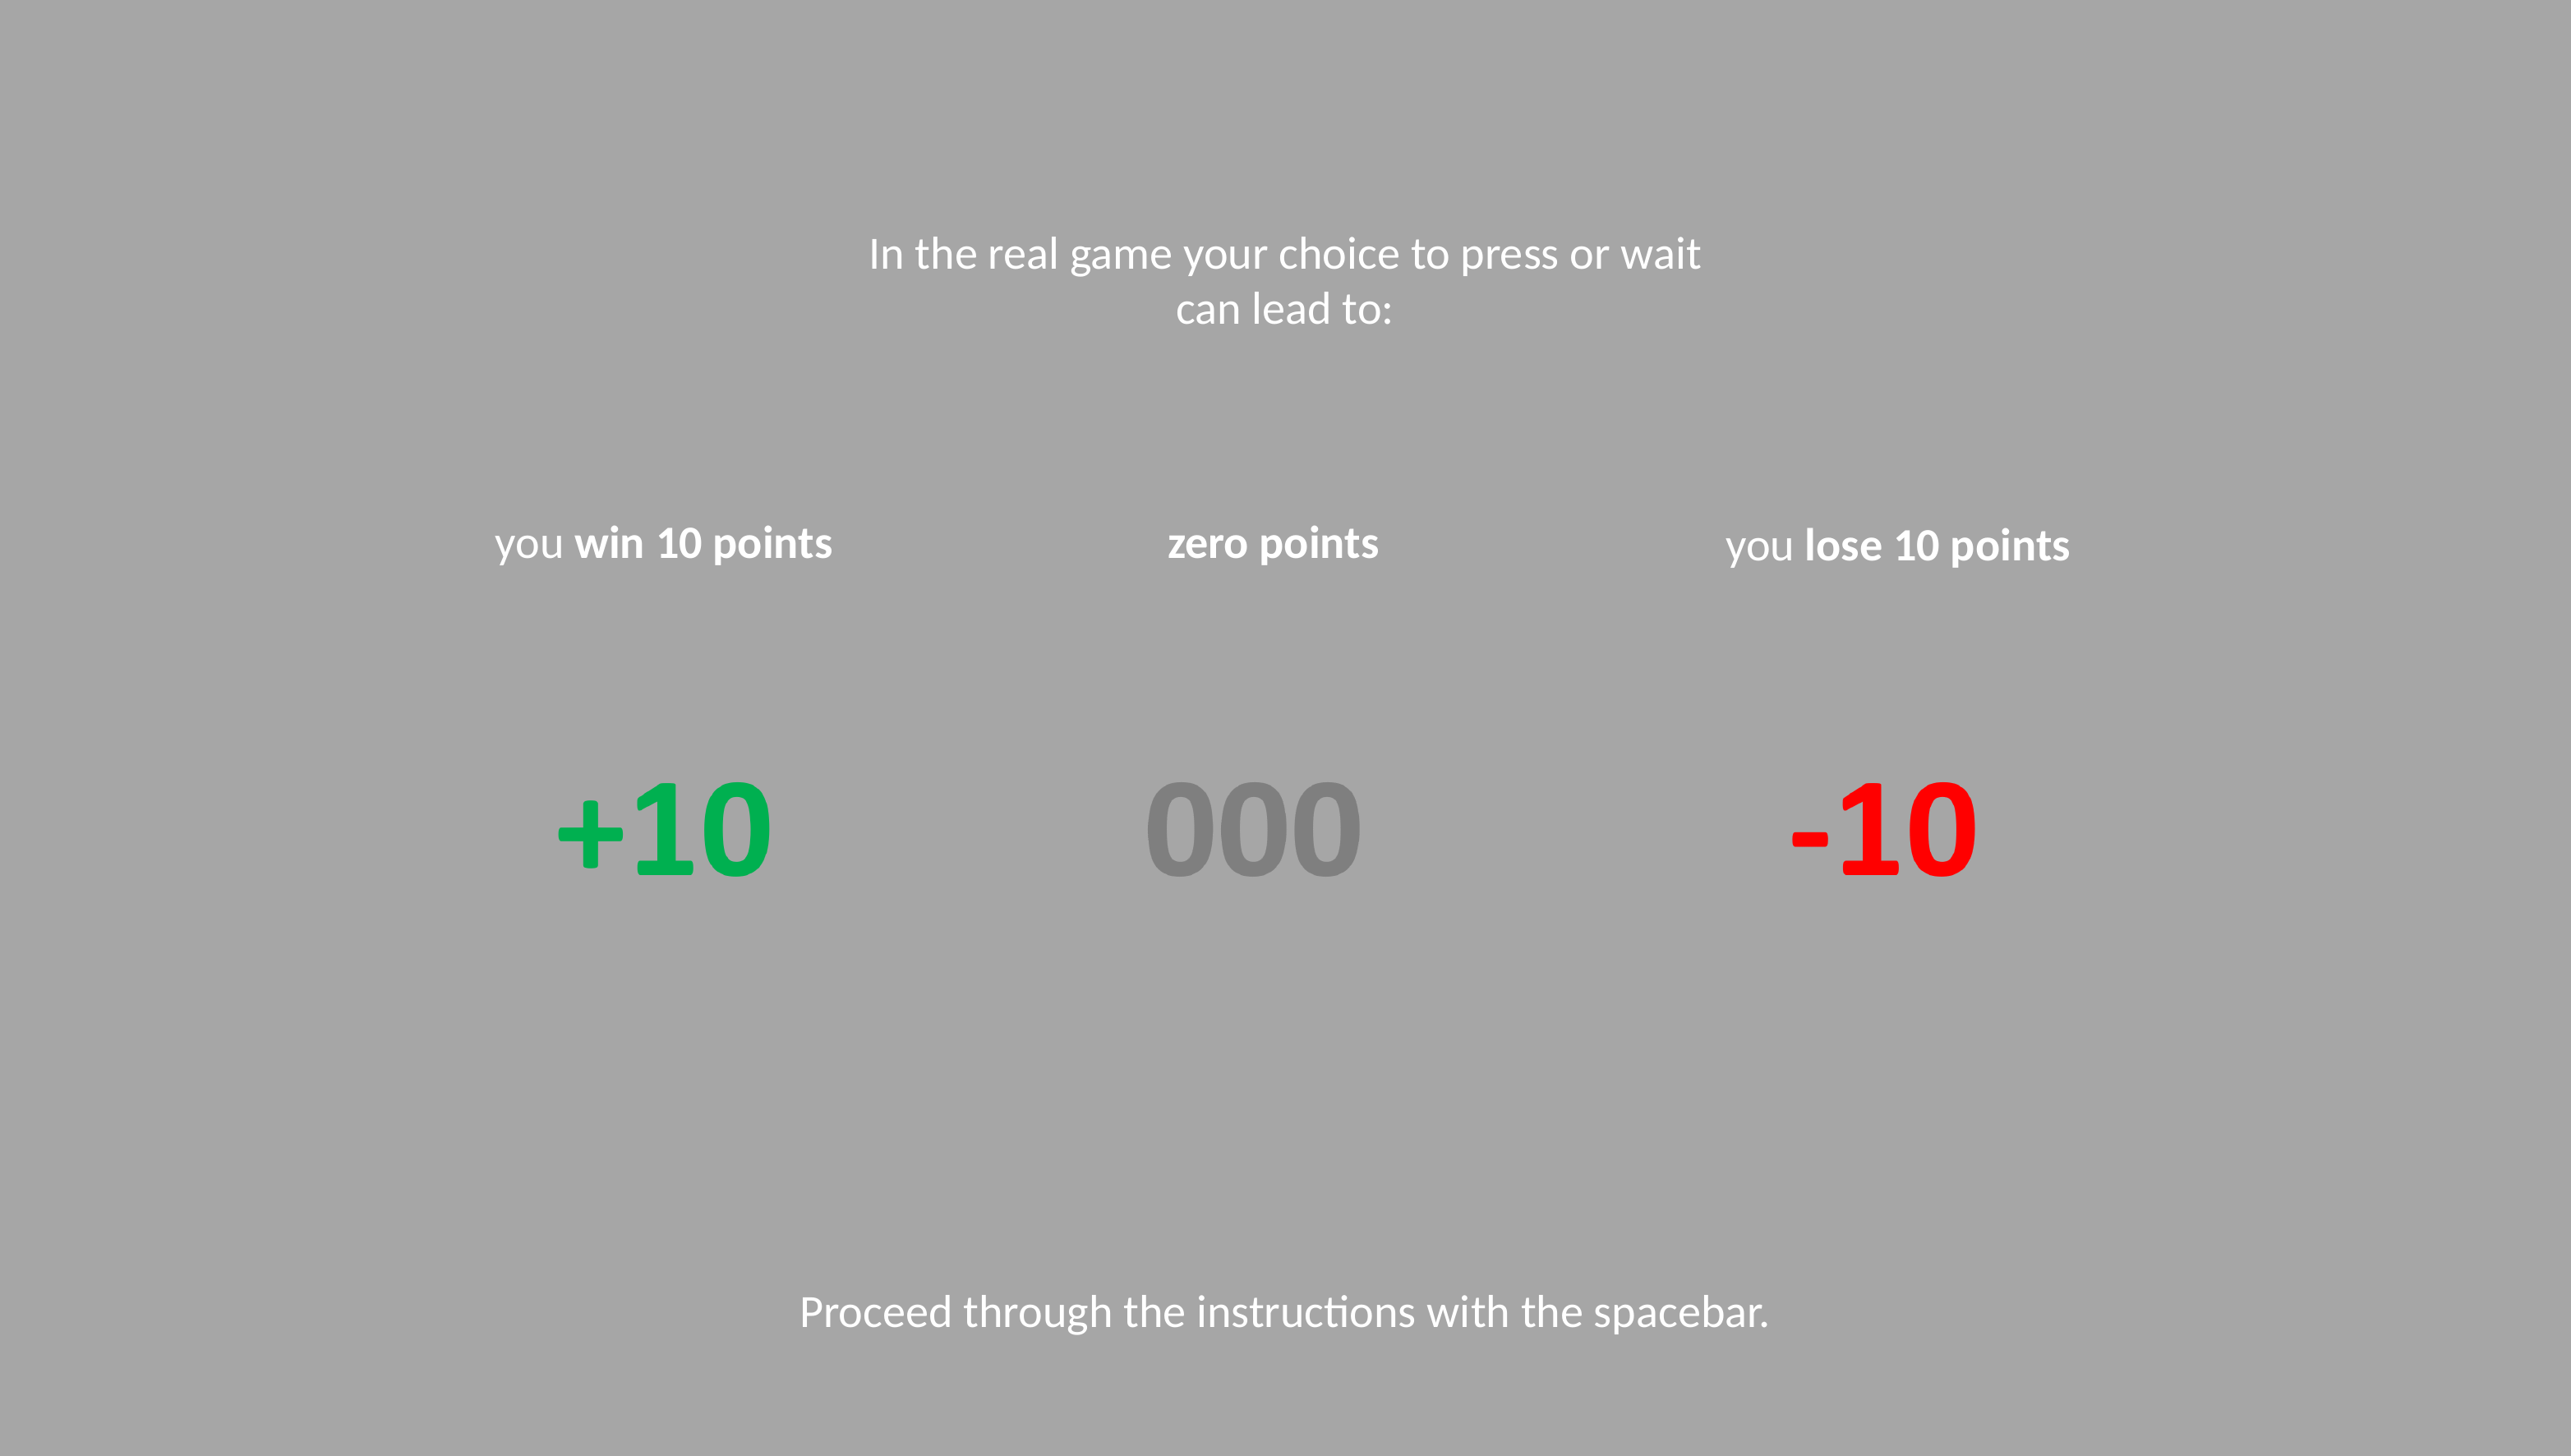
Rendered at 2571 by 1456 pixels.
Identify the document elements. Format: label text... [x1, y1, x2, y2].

text_box you lose 10 points [1620, 503, 2177, 859]
text_box you win 10 points [385, 500, 924, 801]
title In the real game your choice to press or wait can lead to: [128, 184, 2443, 427]
text_box zero points [924, 500, 1623, 801]
picture [1640, 583, 2126, 1069]
text_box Proceed through the instructions with the spacebar. [787, 1274, 1784, 1343]
picture [421, 583, 907, 1069]
picture [1011, 583, 1497, 1069]
